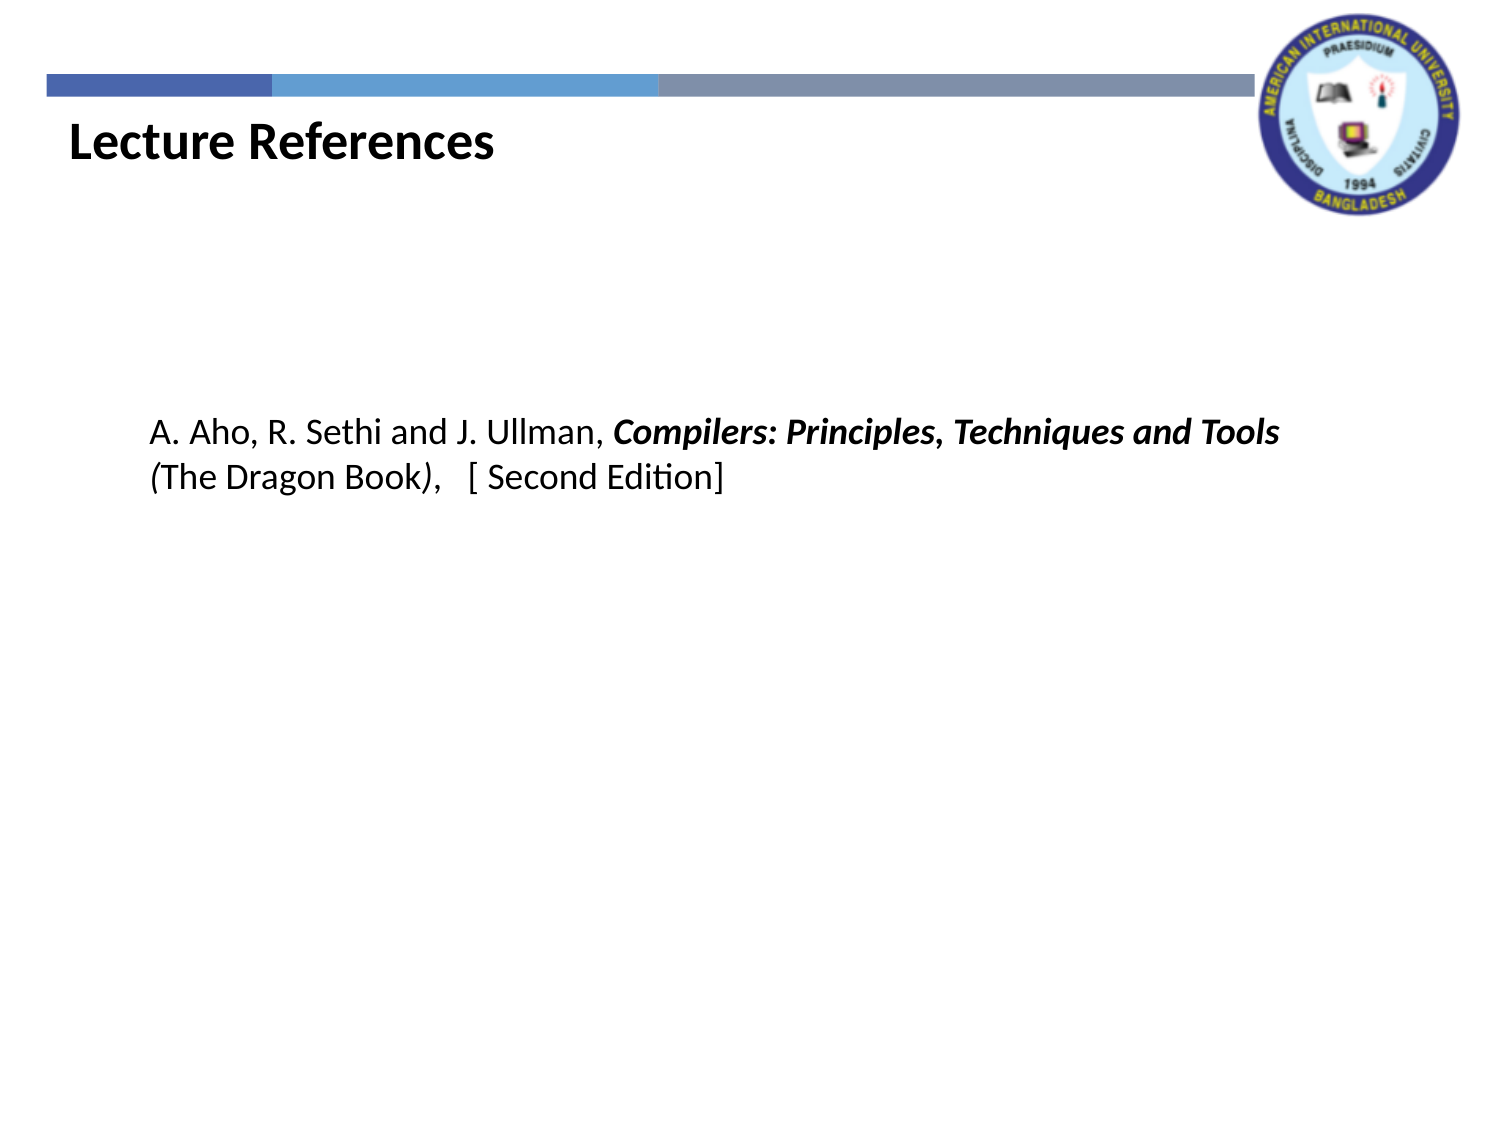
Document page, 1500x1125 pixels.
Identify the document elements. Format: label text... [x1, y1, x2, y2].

picture [1254, 9, 1465, 221]
text_box A. Aho, R. Sethi and J. Ullman, Compilers: Principles, Techniques and Tools (The Dragon Book), [ Second Edition] [134, 399, 1296, 640]
text_box Lecture References [54, 97, 586, 179]
